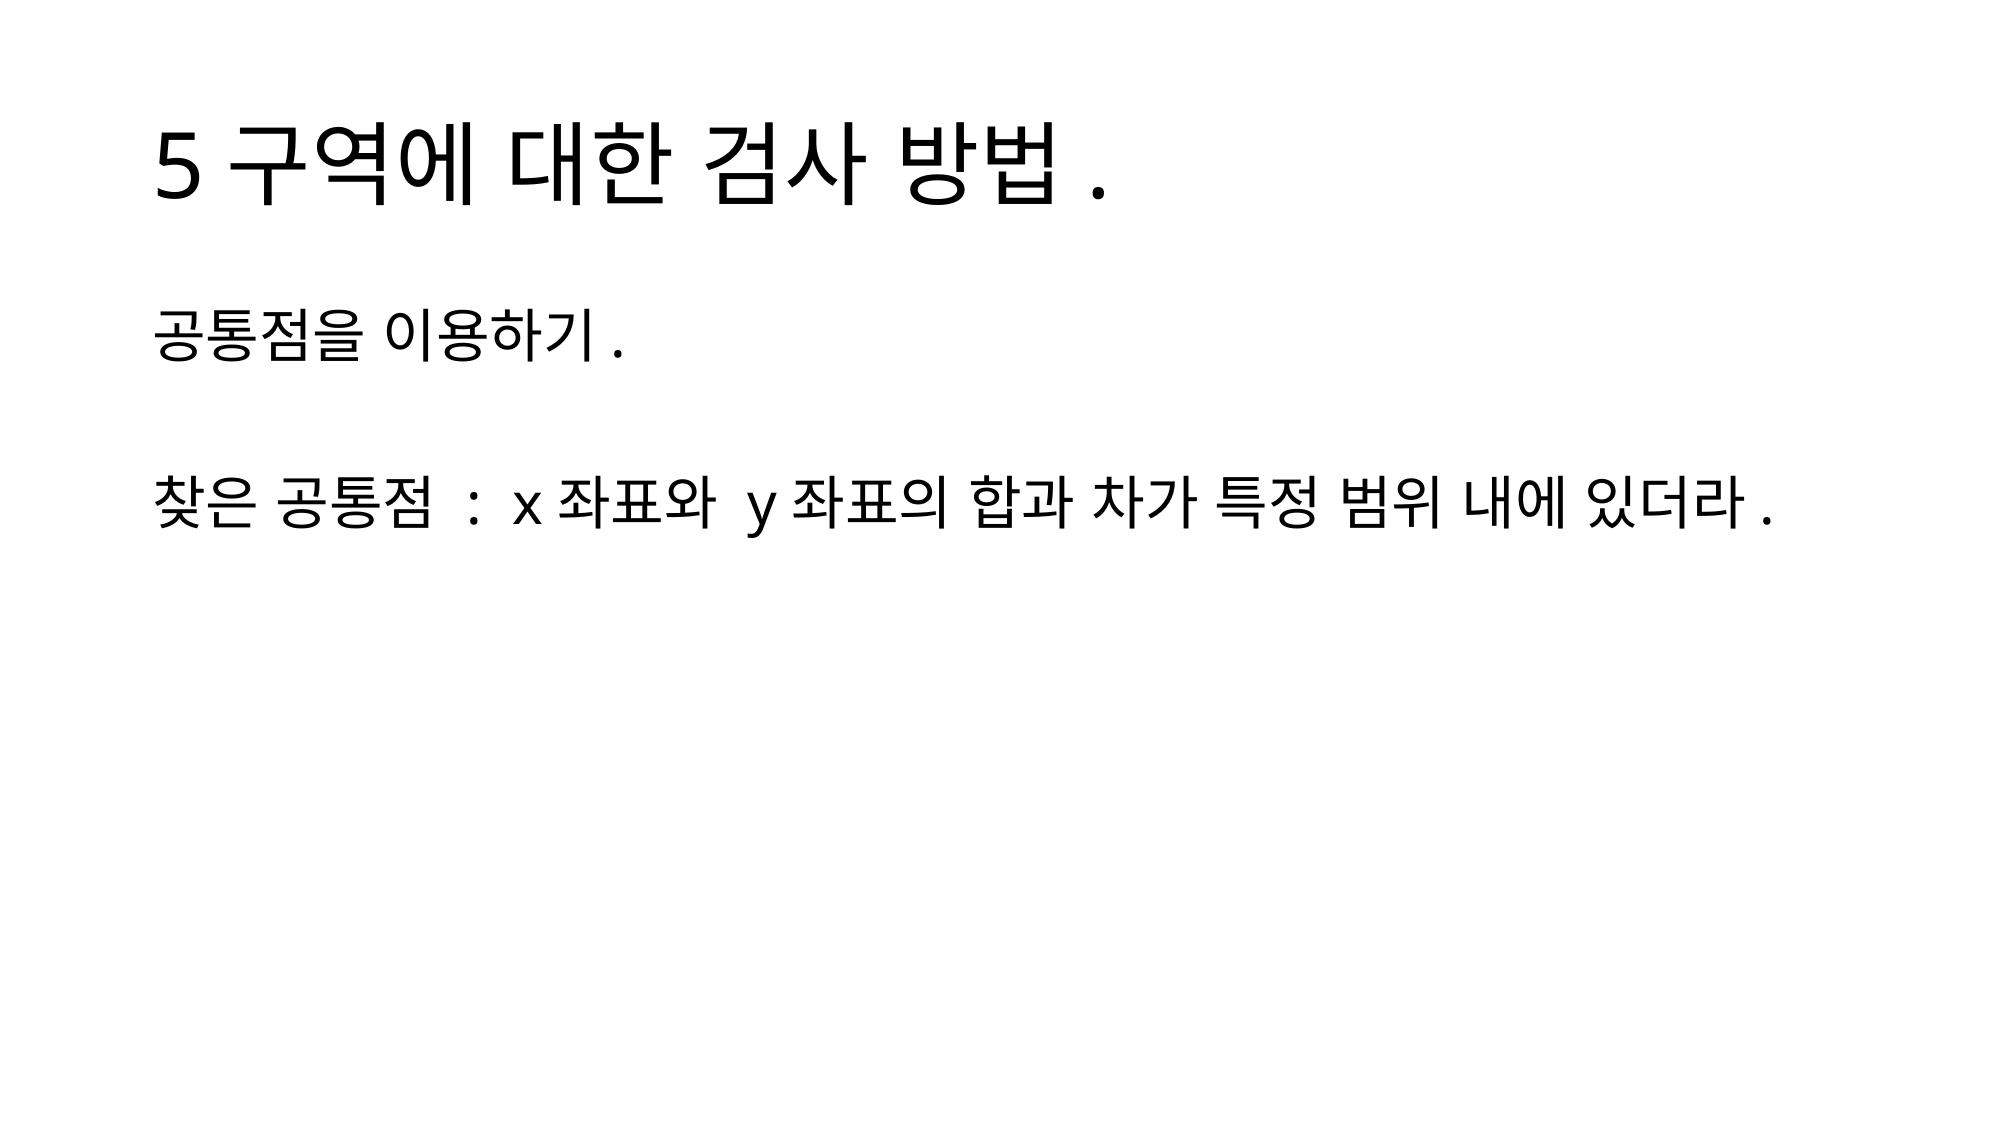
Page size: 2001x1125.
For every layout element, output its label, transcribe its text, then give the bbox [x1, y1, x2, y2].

list 공통점을 이용하기. 찾은 공통점 : x좌표와 y좌표의 합과 차가 특정 범위 내에 있더라. [137, 299, 1863, 1014]
title 5구역에 대한 검사 방법. [137, 59, 1863, 278]
